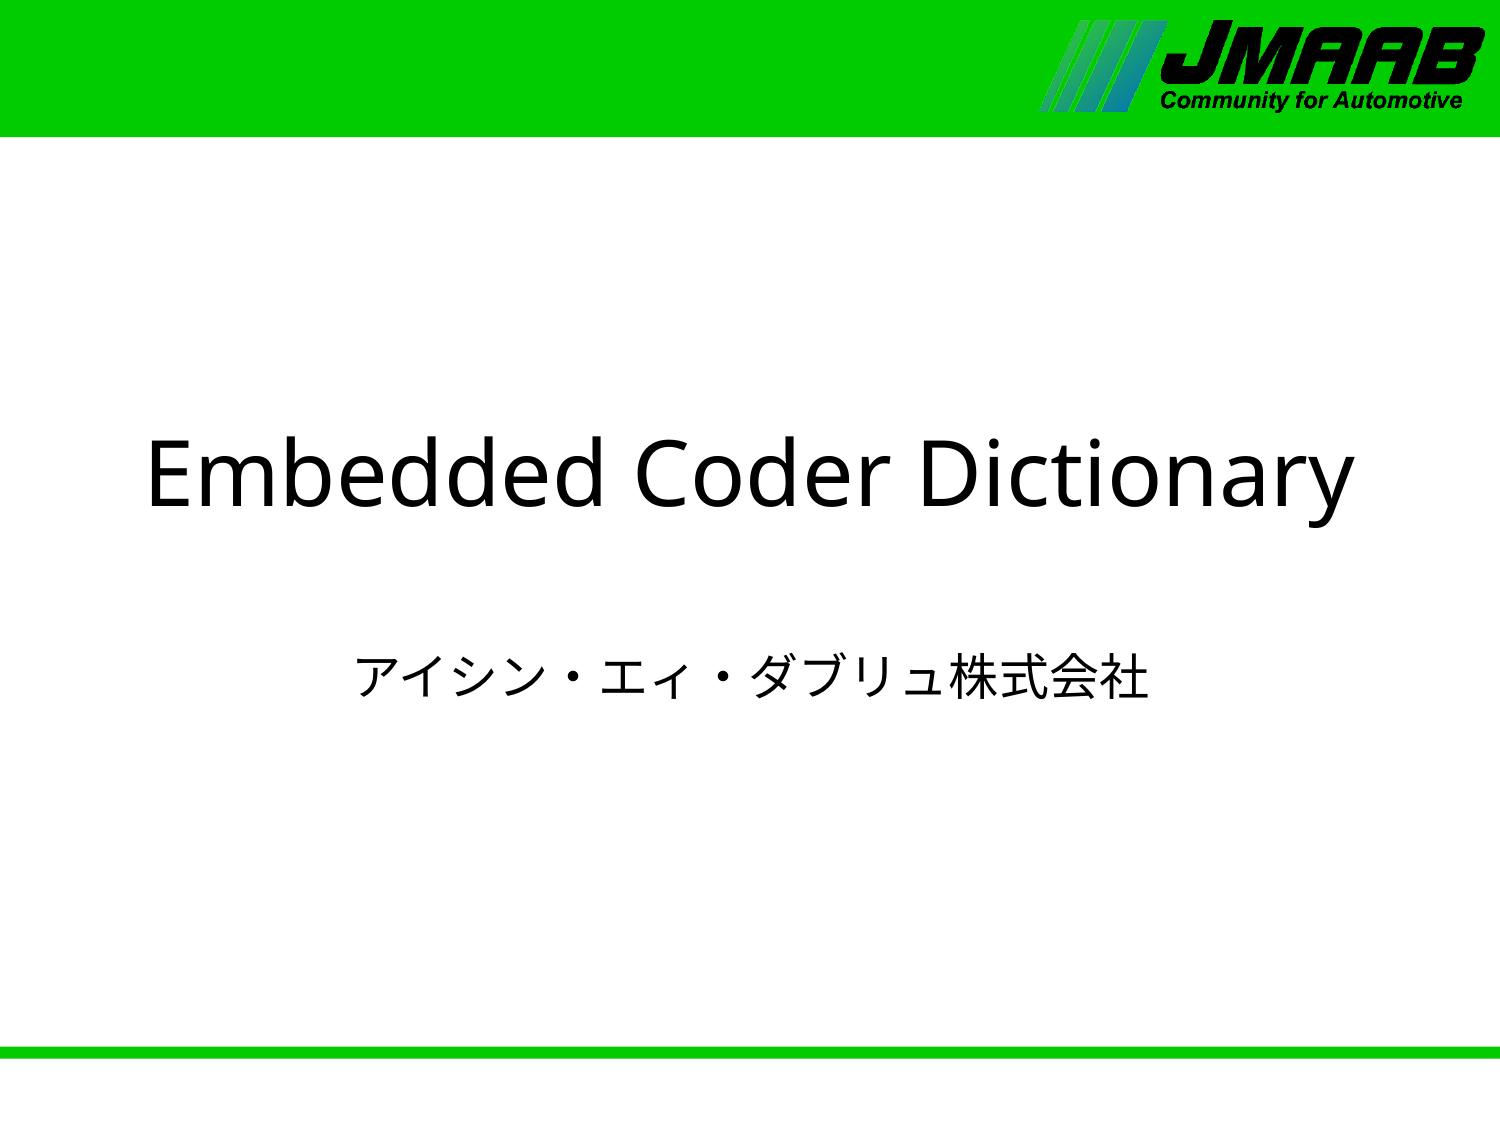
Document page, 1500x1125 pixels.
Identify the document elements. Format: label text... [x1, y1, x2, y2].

picture [1036, 17, 1486, 114]
subtitle アイシン・エィ・ダブリュ株式会社 [225, 637, 1275, 925]
title Embedded Coder Dictionary [112, 349, 1388, 591]
